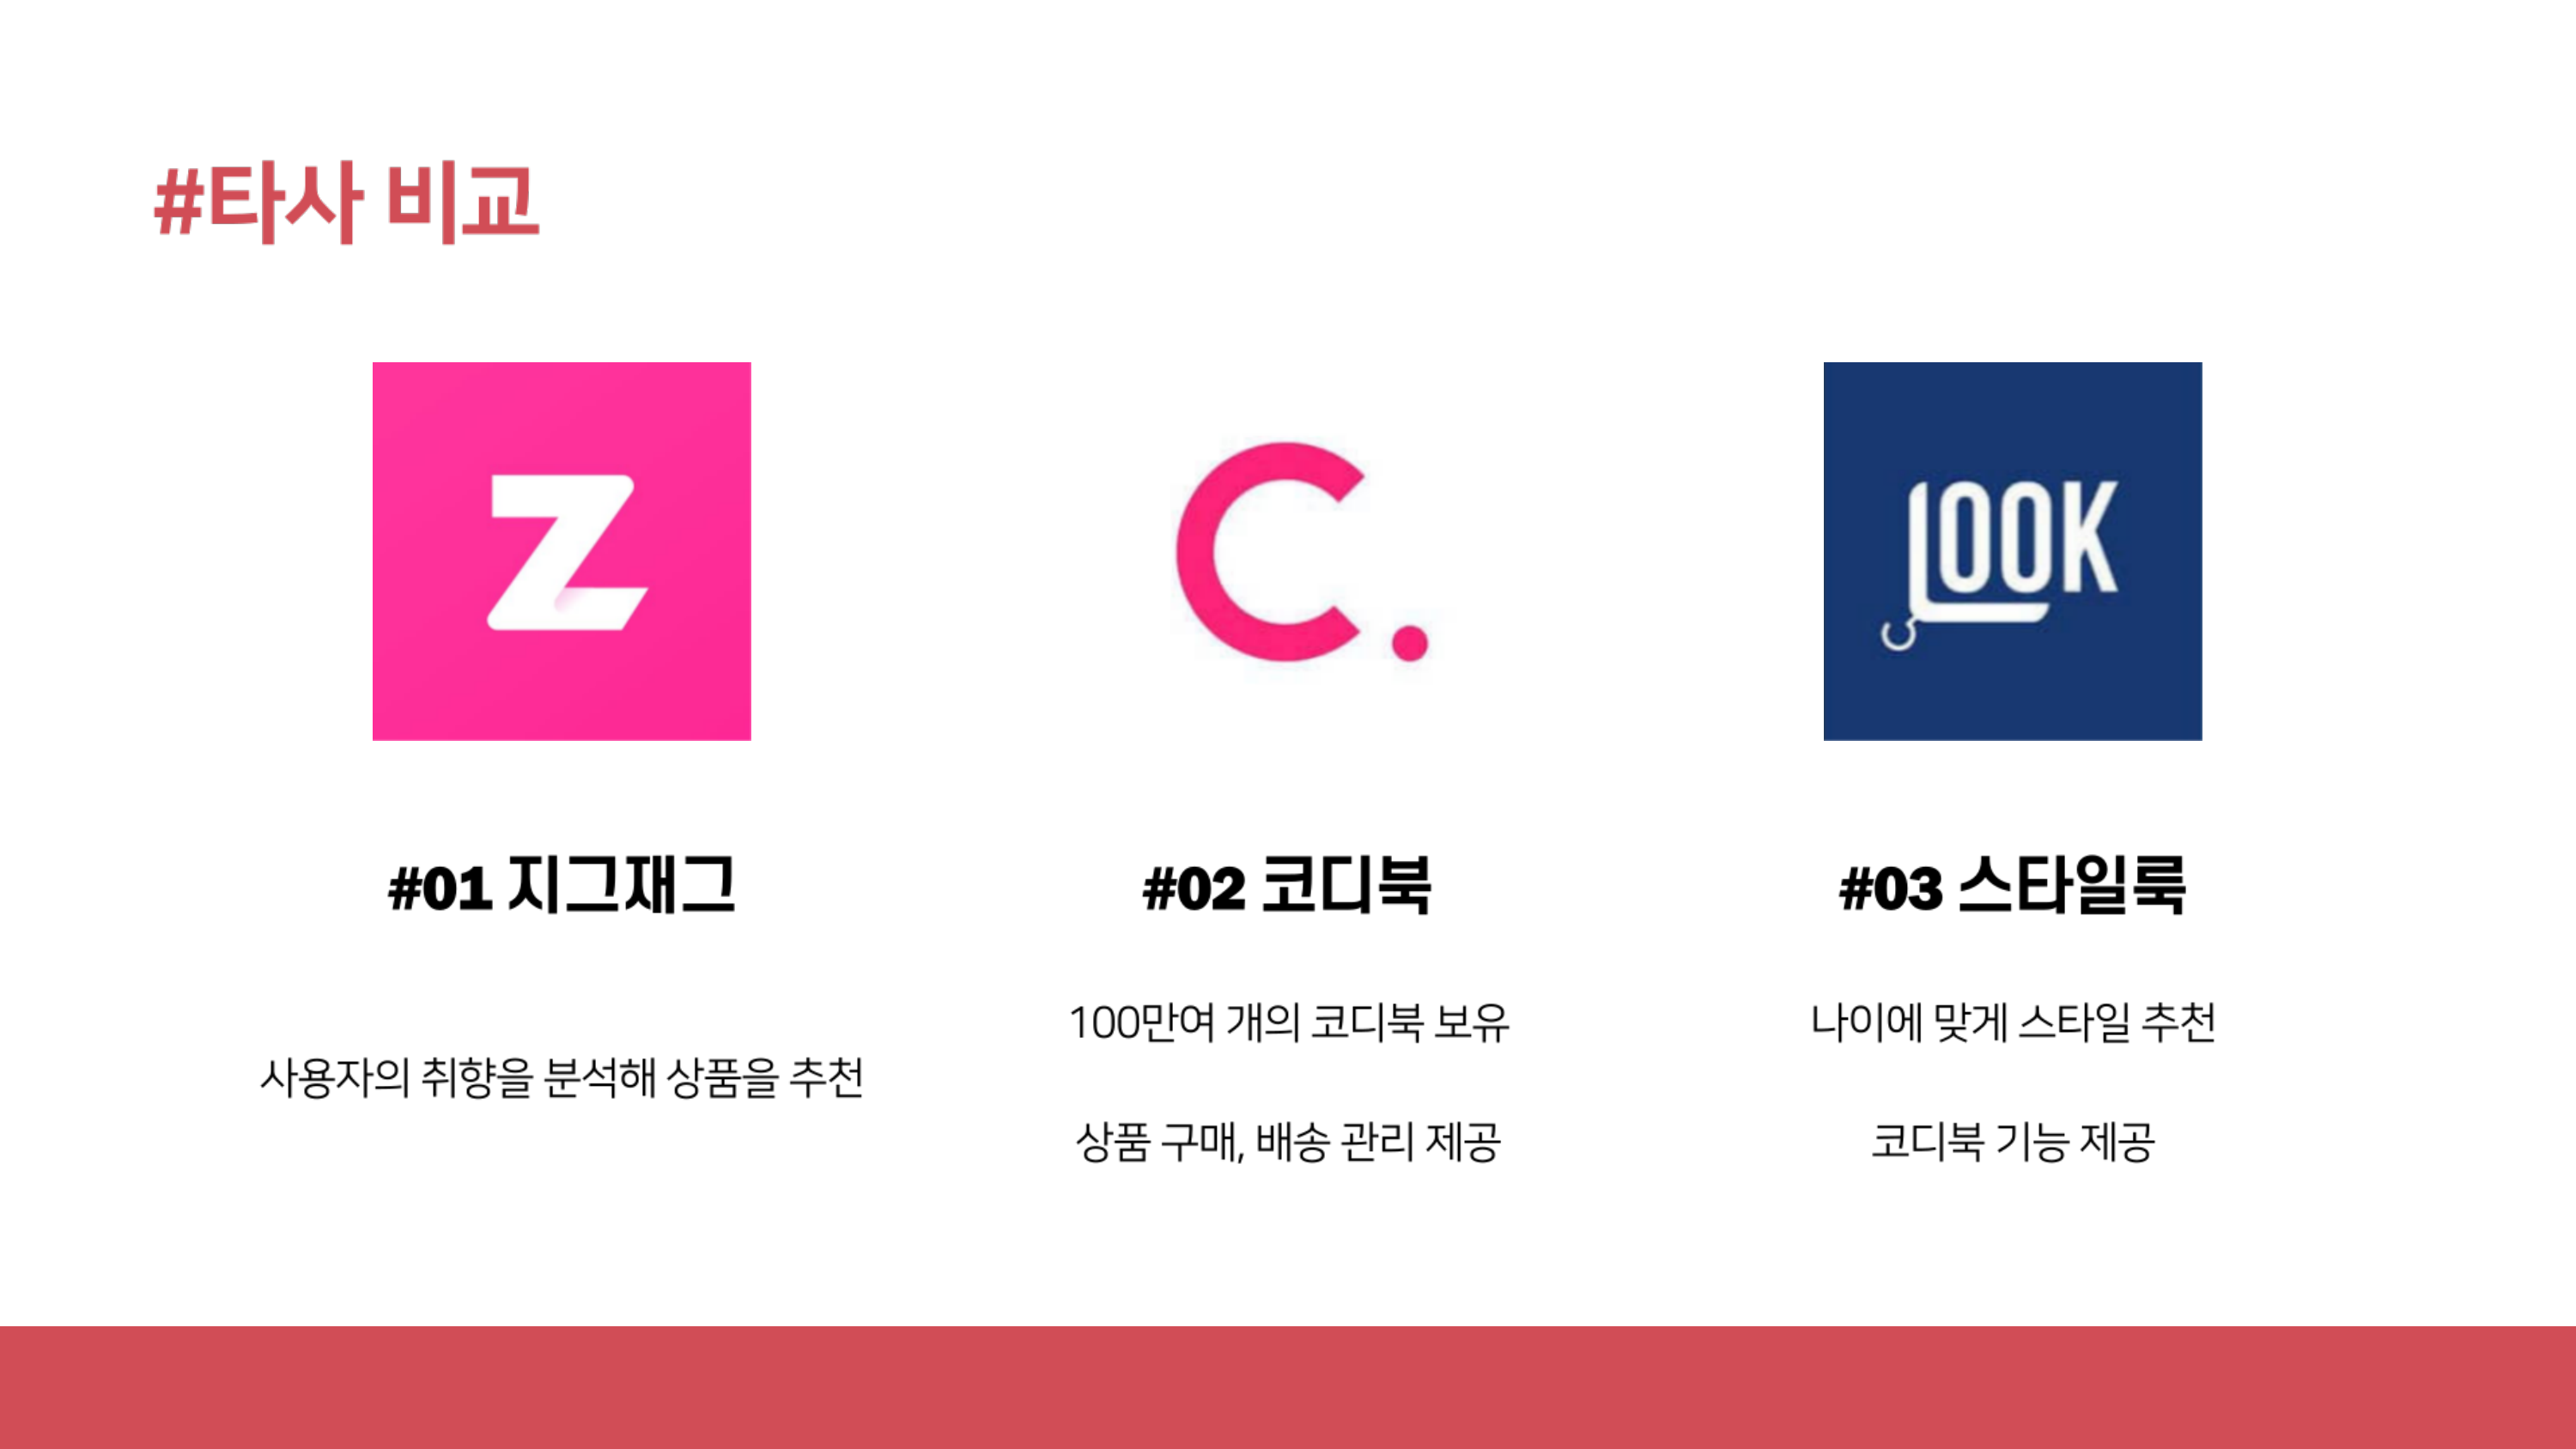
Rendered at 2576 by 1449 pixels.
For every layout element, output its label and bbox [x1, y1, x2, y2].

picture [262, 827, 767, 955]
picture [245, 1047, 885, 1122]
picture [1713, 827, 2218, 955]
picture [987, 827, 1463, 955]
picture [137, 142, 581, 295]
text_box [0, 1325, 2576, 1449]
picture [970, 993, 1529, 1185]
text_box [1824, 362, 2202, 741]
picture [1692, 993, 2237, 1185]
text_box [1098, 362, 1477, 741]
text_box [373, 362, 751, 741]
